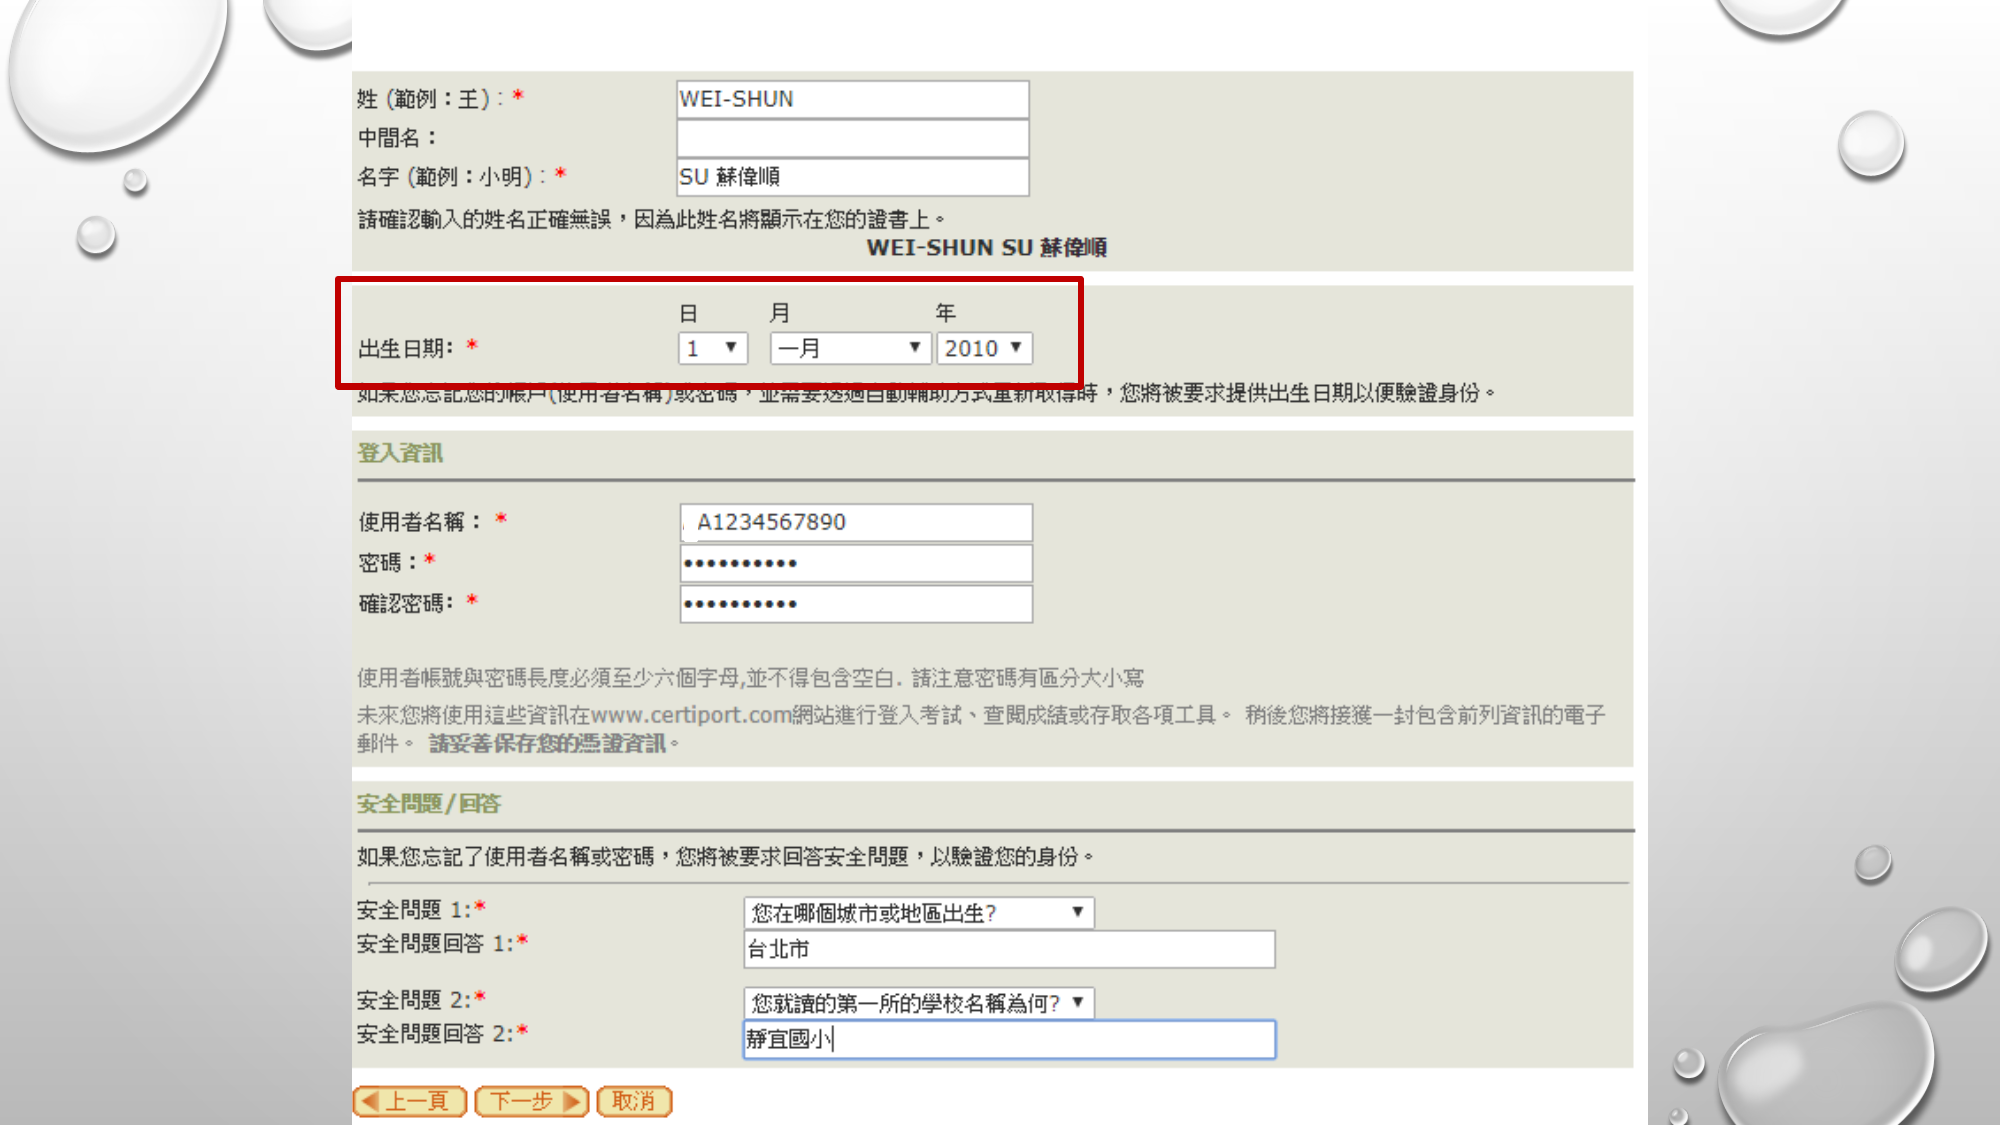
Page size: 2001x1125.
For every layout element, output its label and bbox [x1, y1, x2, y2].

picture [0, 0, 337, 1125]
text_box [337, 0, 1649, 1125]
picture [1649, 0, 2000, 1125]
